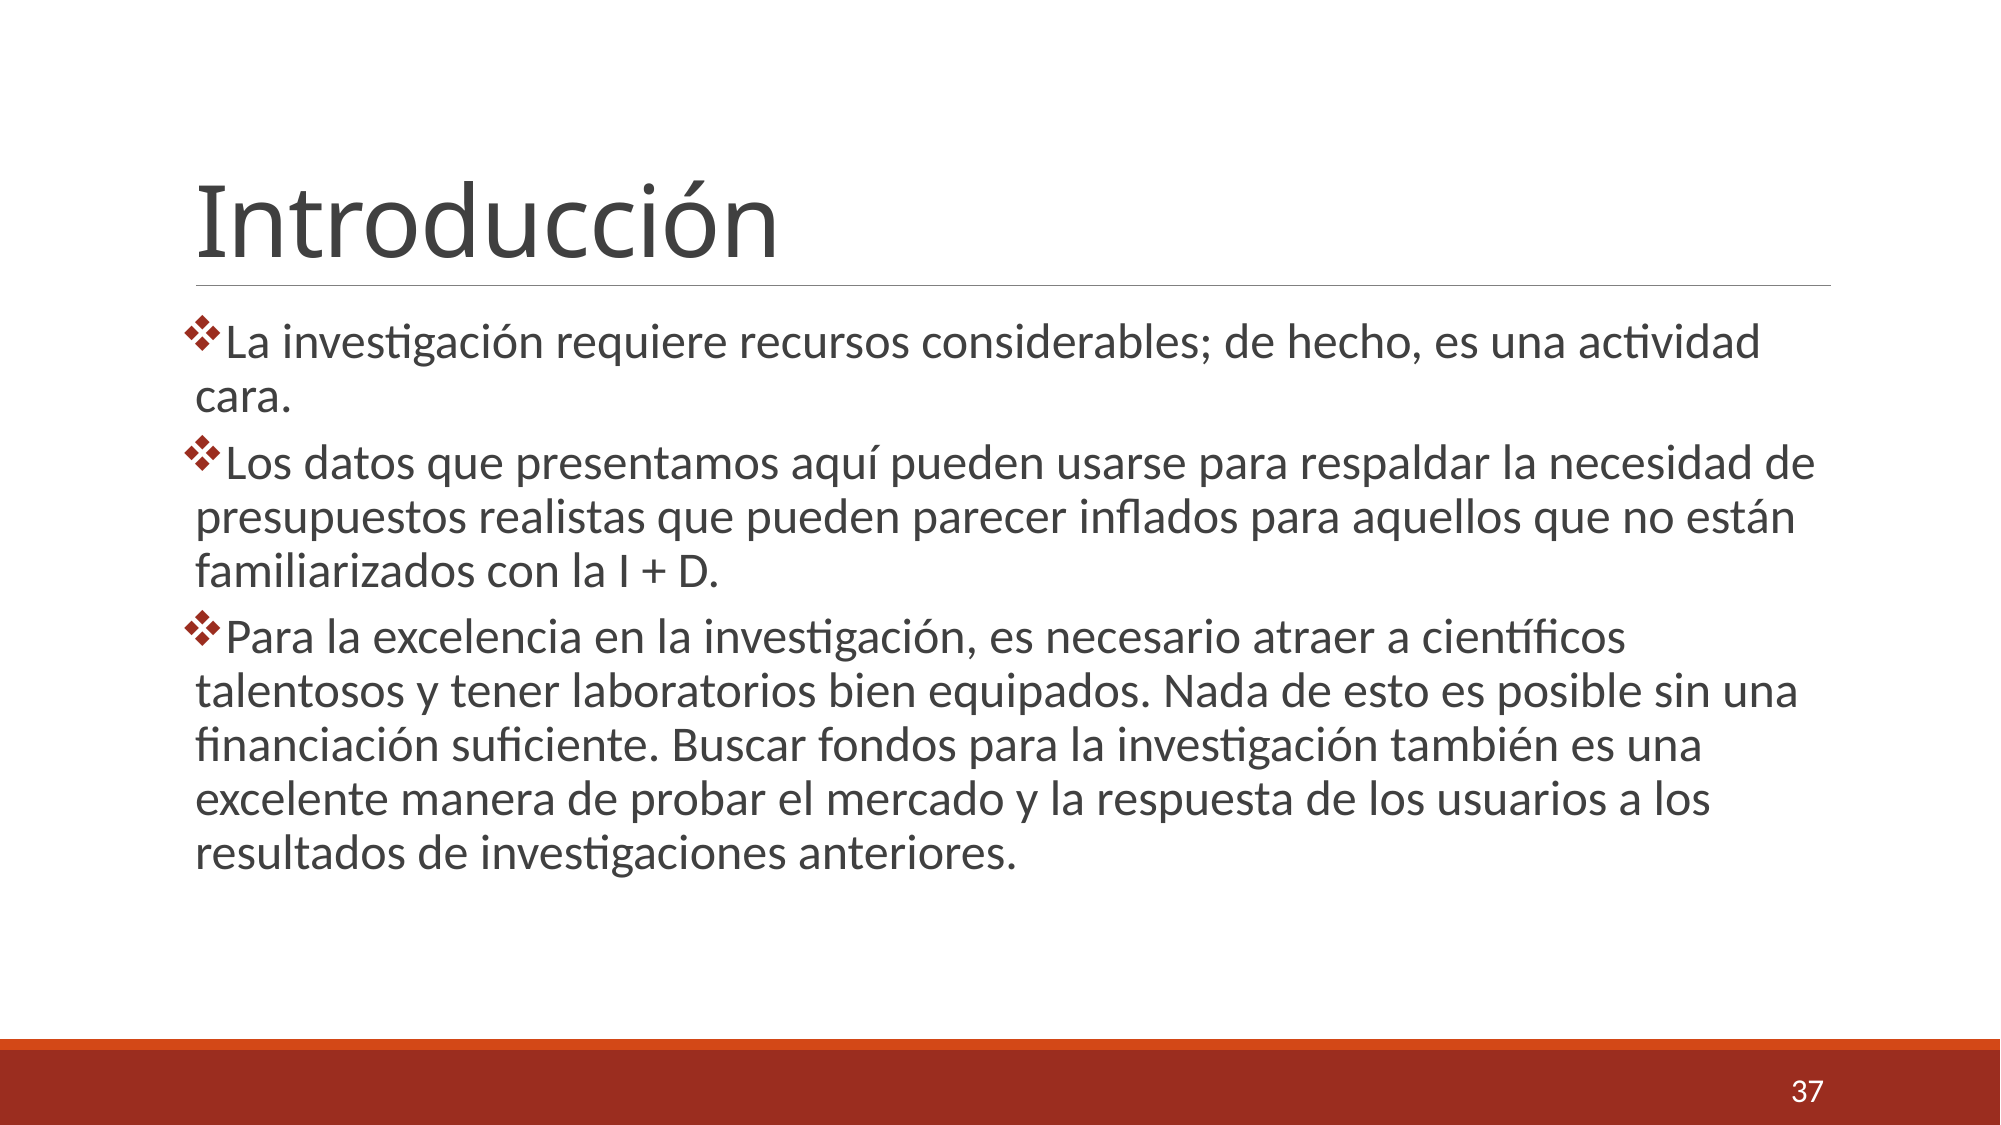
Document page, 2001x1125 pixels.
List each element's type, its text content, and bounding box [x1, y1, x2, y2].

slide_number 37 [1624, 1059, 1840, 1120]
list La investigación requiere recursos considerables; de hecho, es una actividad cara. Los datos que presentamos aquí pueden usarse para respaldar la necesidad de presupuestos realistas que pueden parecer inflados para aquellos que no están familiarizados con la I + D. Para la excelencia en la investigación, es necesario atraer a científicos talentosos y tener laboratorios bien equipados. Nada de esto es posible sin una financiación suficiente. Buscar fondos para la investigación también es una excelente manera de probar el mercado y la respuesta de los usuarios a los resultados de investigaciones anteriores. [180, 308, 1830, 1016]
title Introducción [180, 47, 1830, 285]
